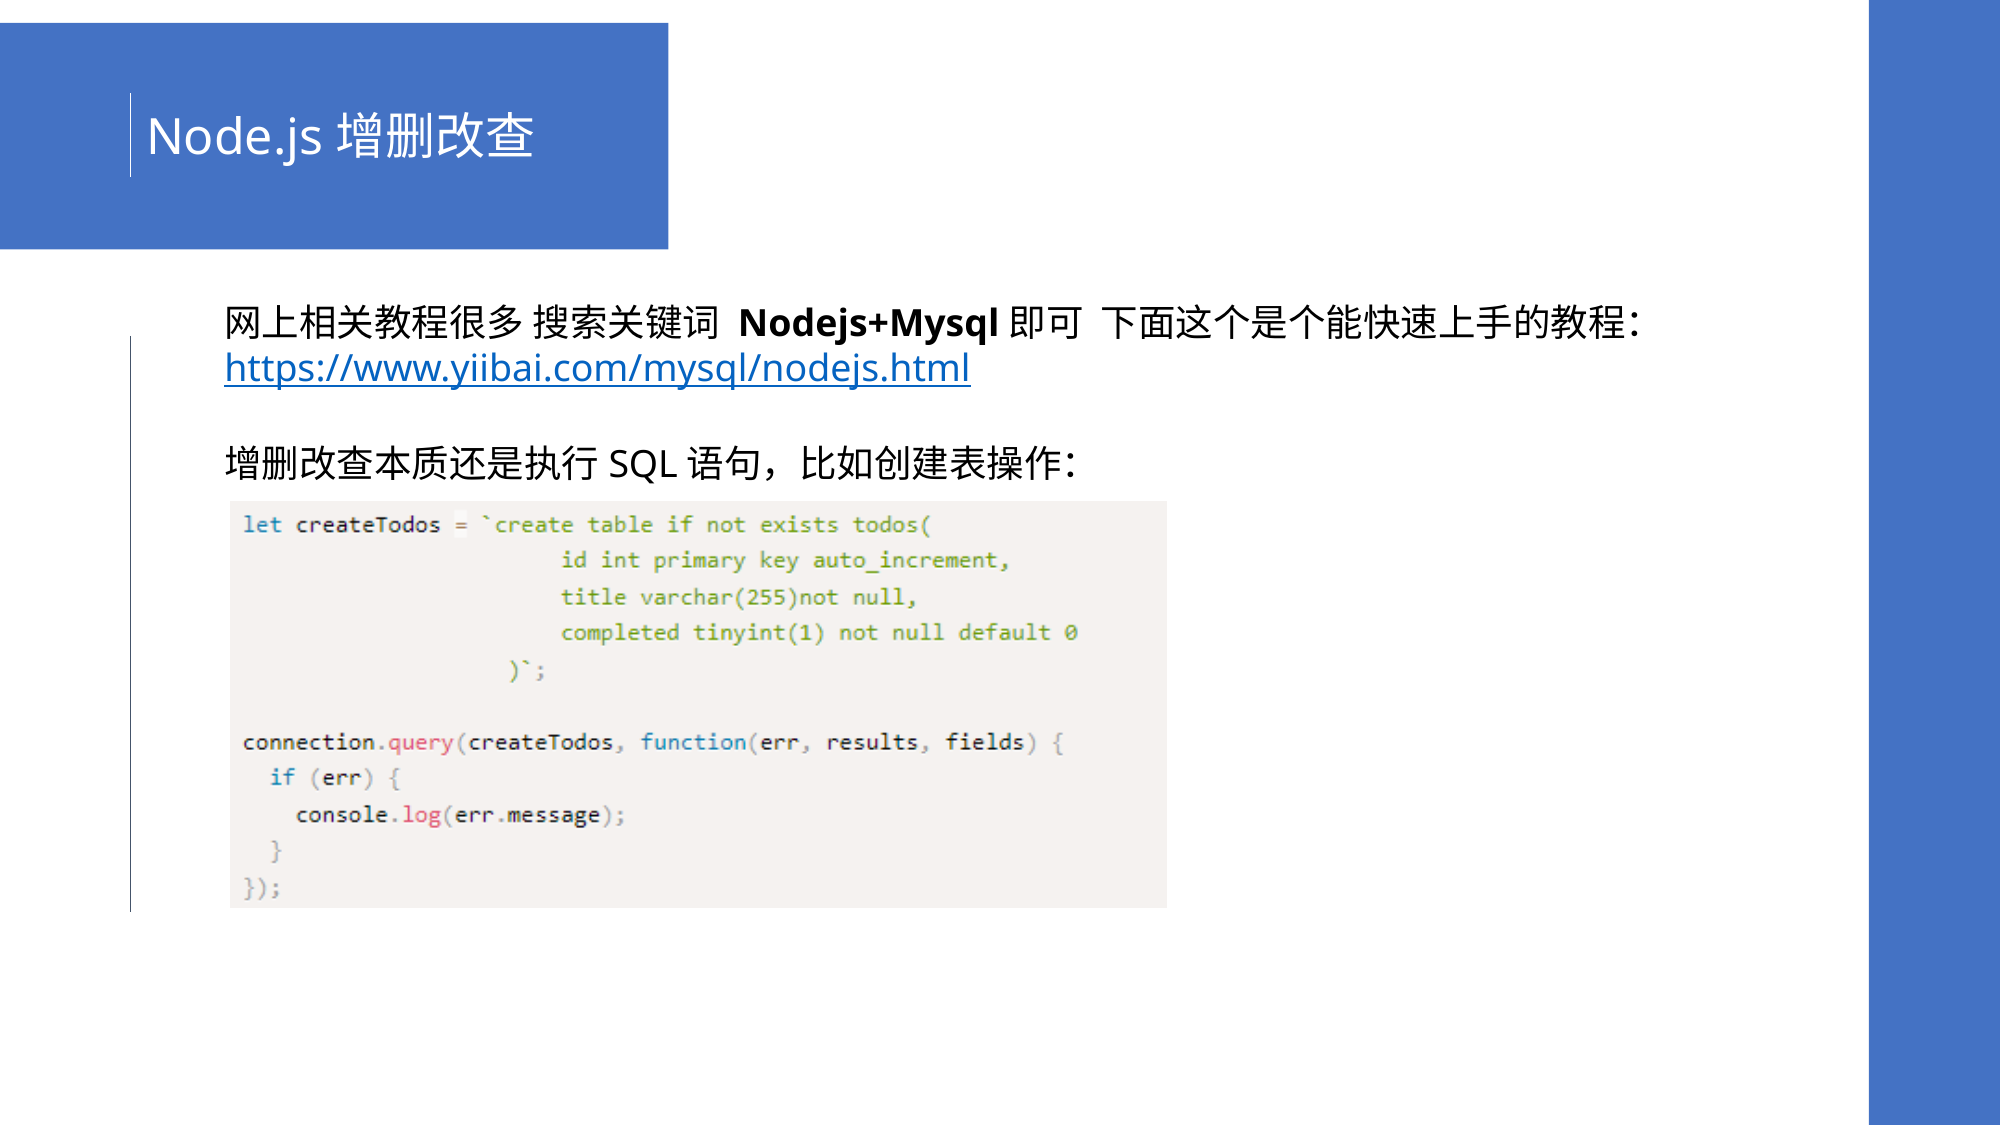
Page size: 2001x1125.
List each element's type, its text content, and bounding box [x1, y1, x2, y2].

text_box 网上相关教程很多 搜索关键词 Nodejs+Mysql即可 下面这个是个能快速上手的教程： https://www.yiibai.com/mysql/nodejs.html 增删改查本质还是执行SQL语句，比如创建表操作： [209, 291, 1817, 628]
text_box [130, 93, 537, 178]
picture [230, 501, 1167, 908]
text_box [1868, 0, 2000, 1125]
text_box [0, 22, 669, 250]
